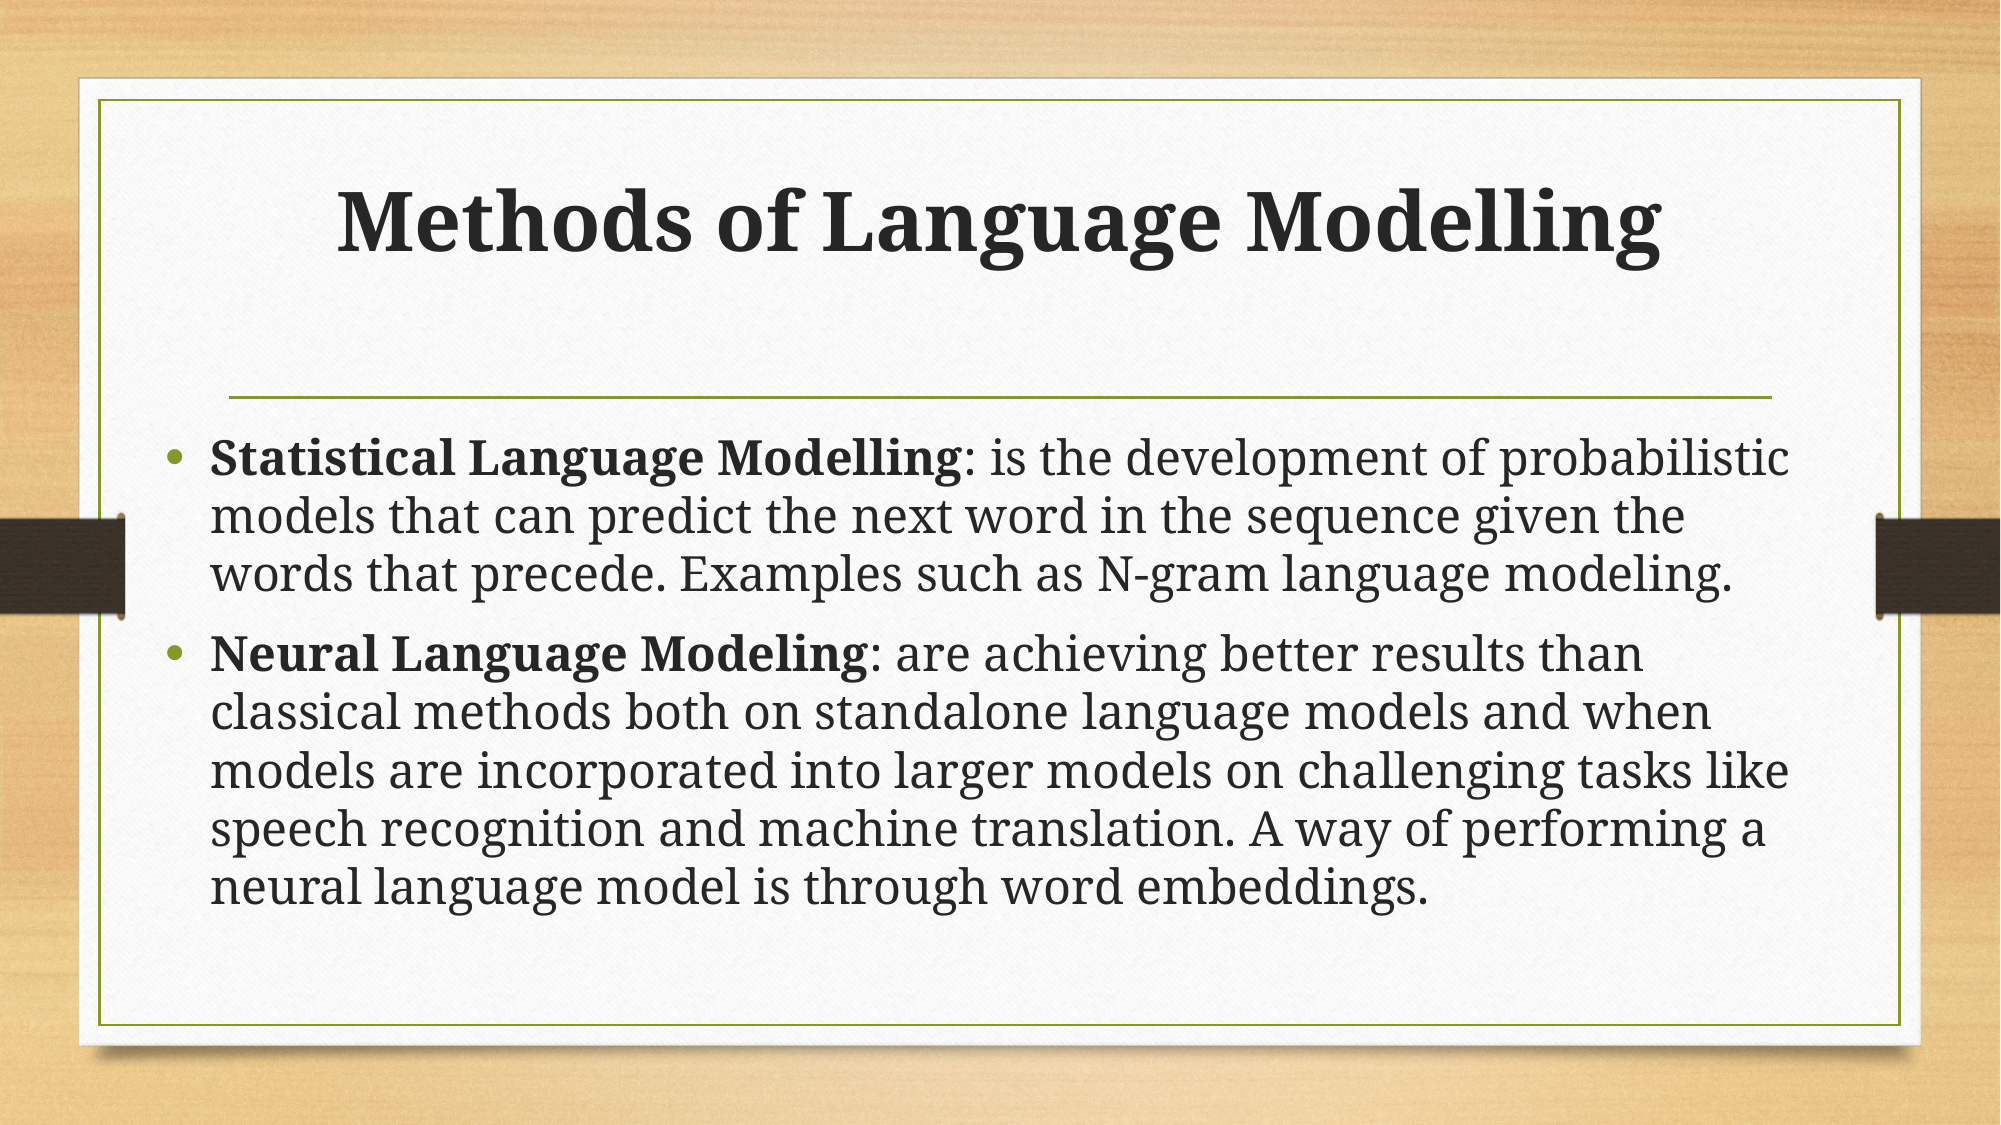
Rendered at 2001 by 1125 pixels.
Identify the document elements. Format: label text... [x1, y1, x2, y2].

list Statistical Language Modelling: is the development of probabilistic models that can predict the next word in the sequence given the words that precede. Examples such as N-gram language modeling. Neural Language Modeling: are achieving better results than classical methods both on standalone language models and when models are incorporated into larger models on challenging tasks like speech recognition and machine translation. A way of performing a neural language model is through word embeddings. [150, 419, 1850, 964]
title Methods of Language Modelling [212, 161, 1788, 375]
picture [0, 0, 2001, 1125]
